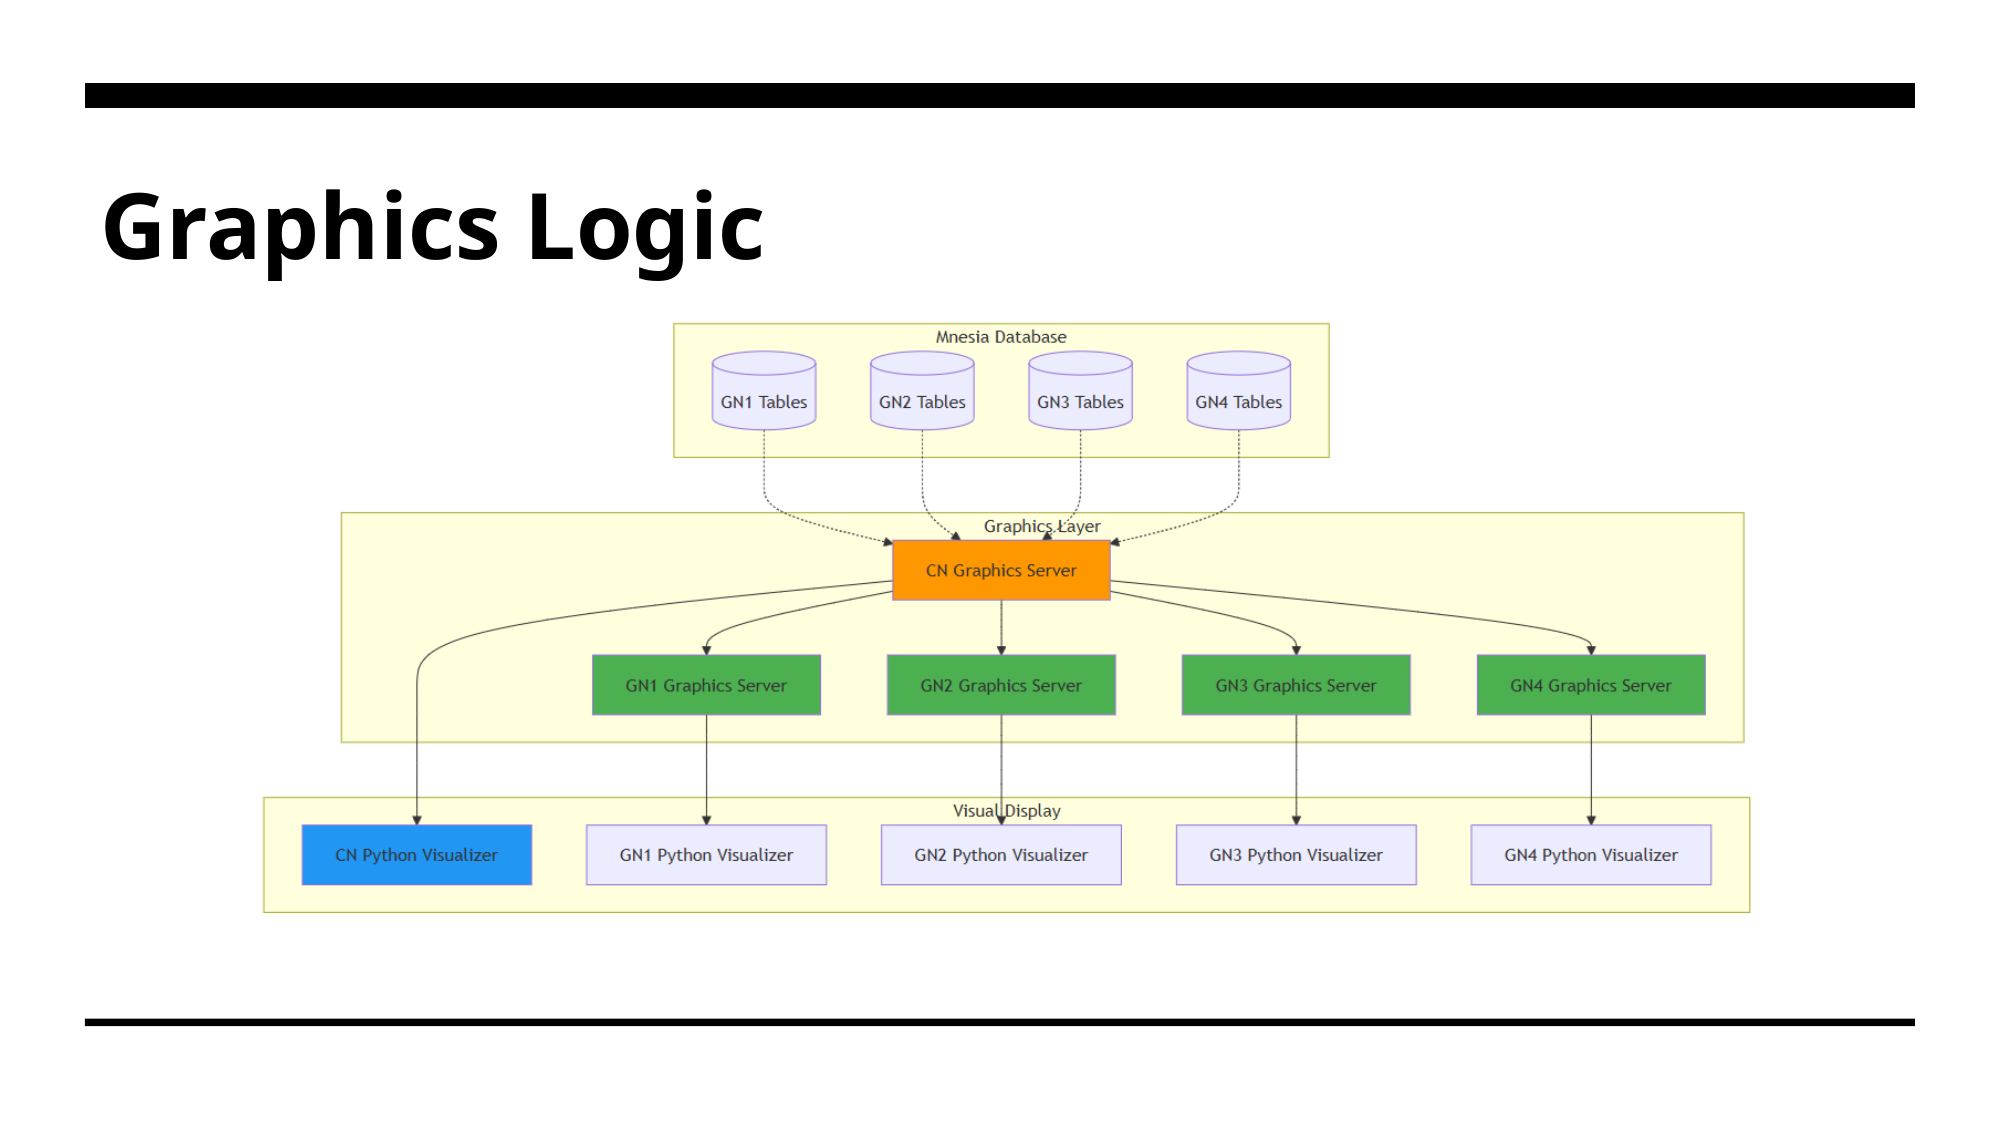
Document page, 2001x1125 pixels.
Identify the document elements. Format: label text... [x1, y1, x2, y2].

picture [234, 283, 1770, 934]
title Graphics Logic [85, 160, 1916, 299]
